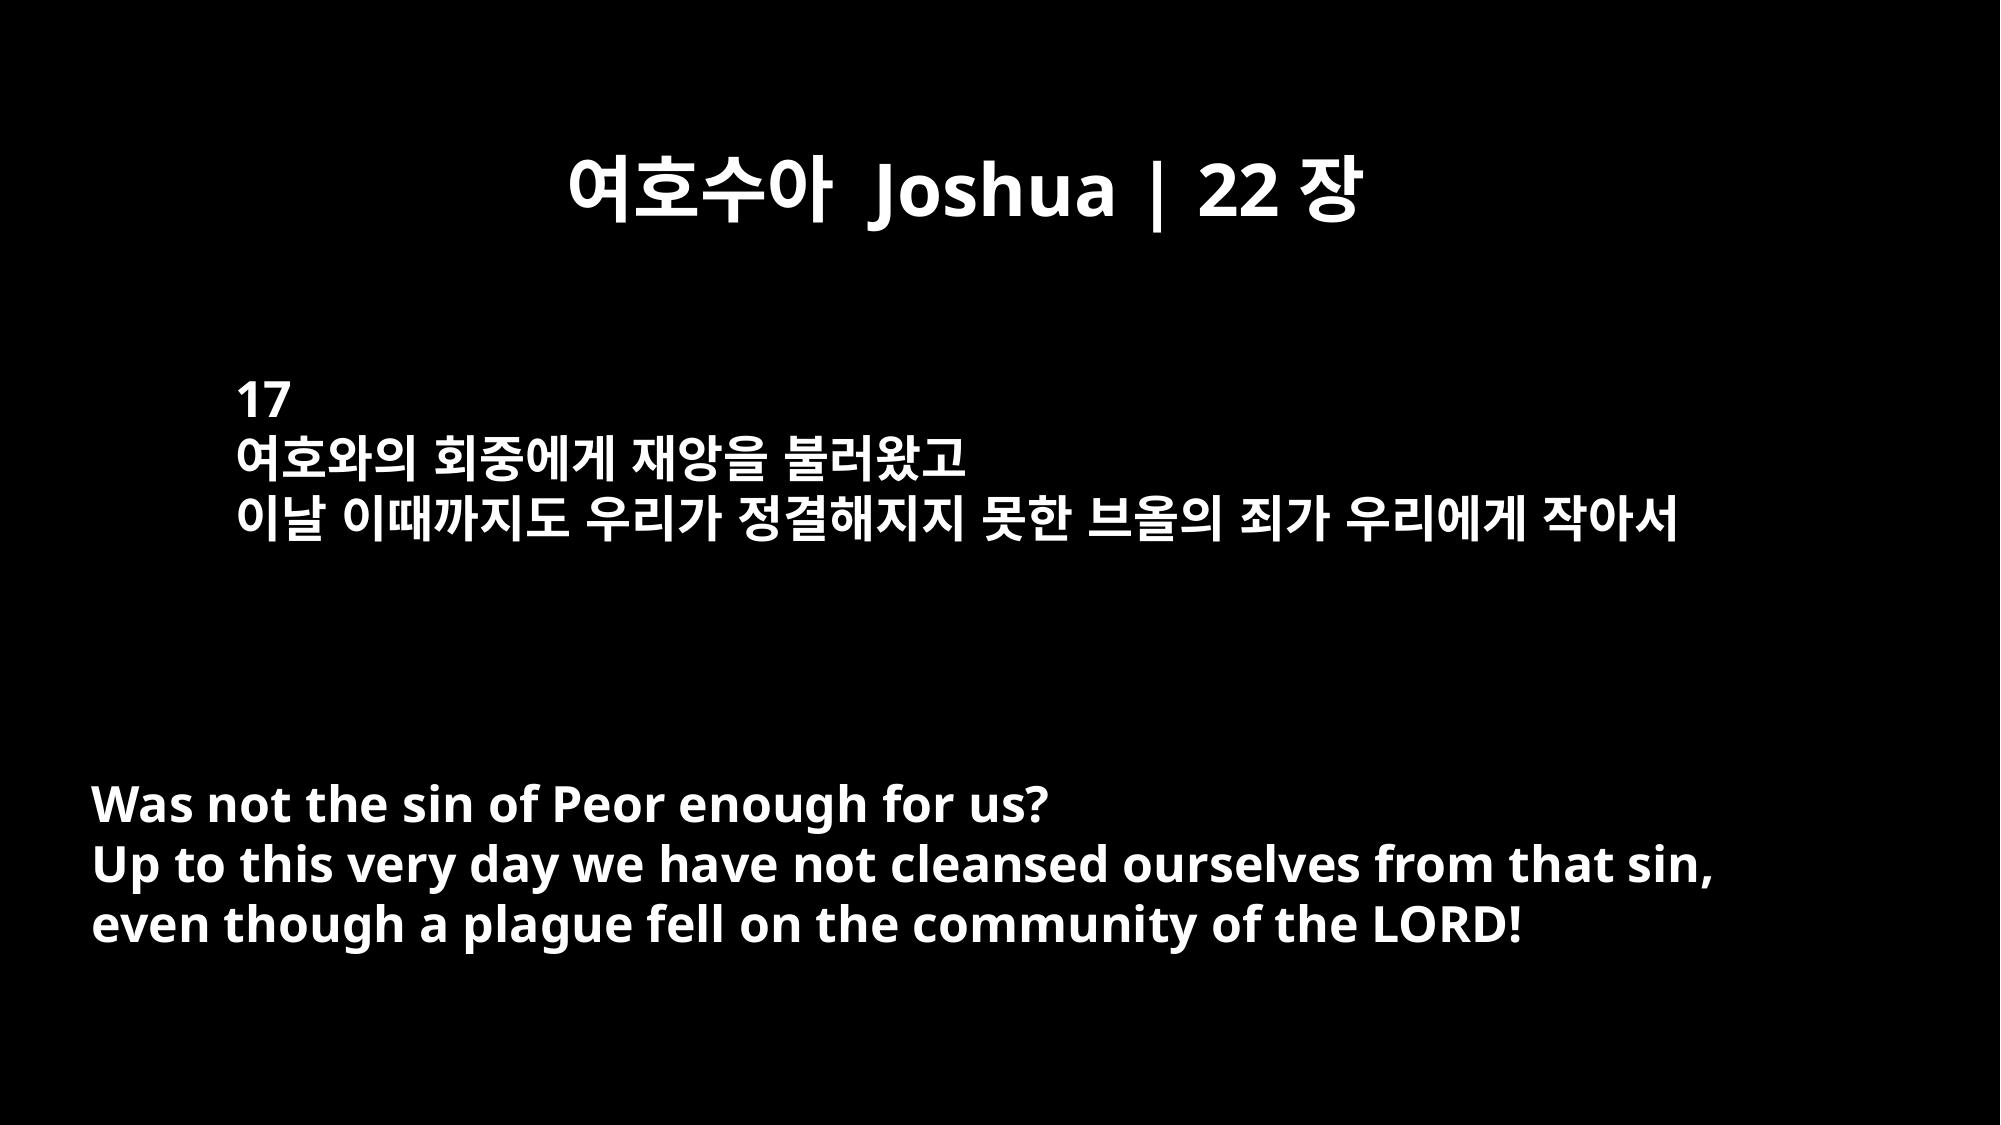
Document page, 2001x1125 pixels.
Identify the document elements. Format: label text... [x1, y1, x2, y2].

text_box 17 여호와의 회중에게 재앙을 불러왔고 이날 이때까지도 우리가 정결해지지 못한 브올의 죄가 우리에게 작아서 [220, 359, 1697, 555]
text_box 여호수아 Joshua | 22장 [551, 136, 1381, 239]
text_box Was not the sin of Peor enough for us? Up to this very day we have not cleansed ourselves from that sin, even though a plague fell on the community of the LORD! [76, 764, 1731, 960]
